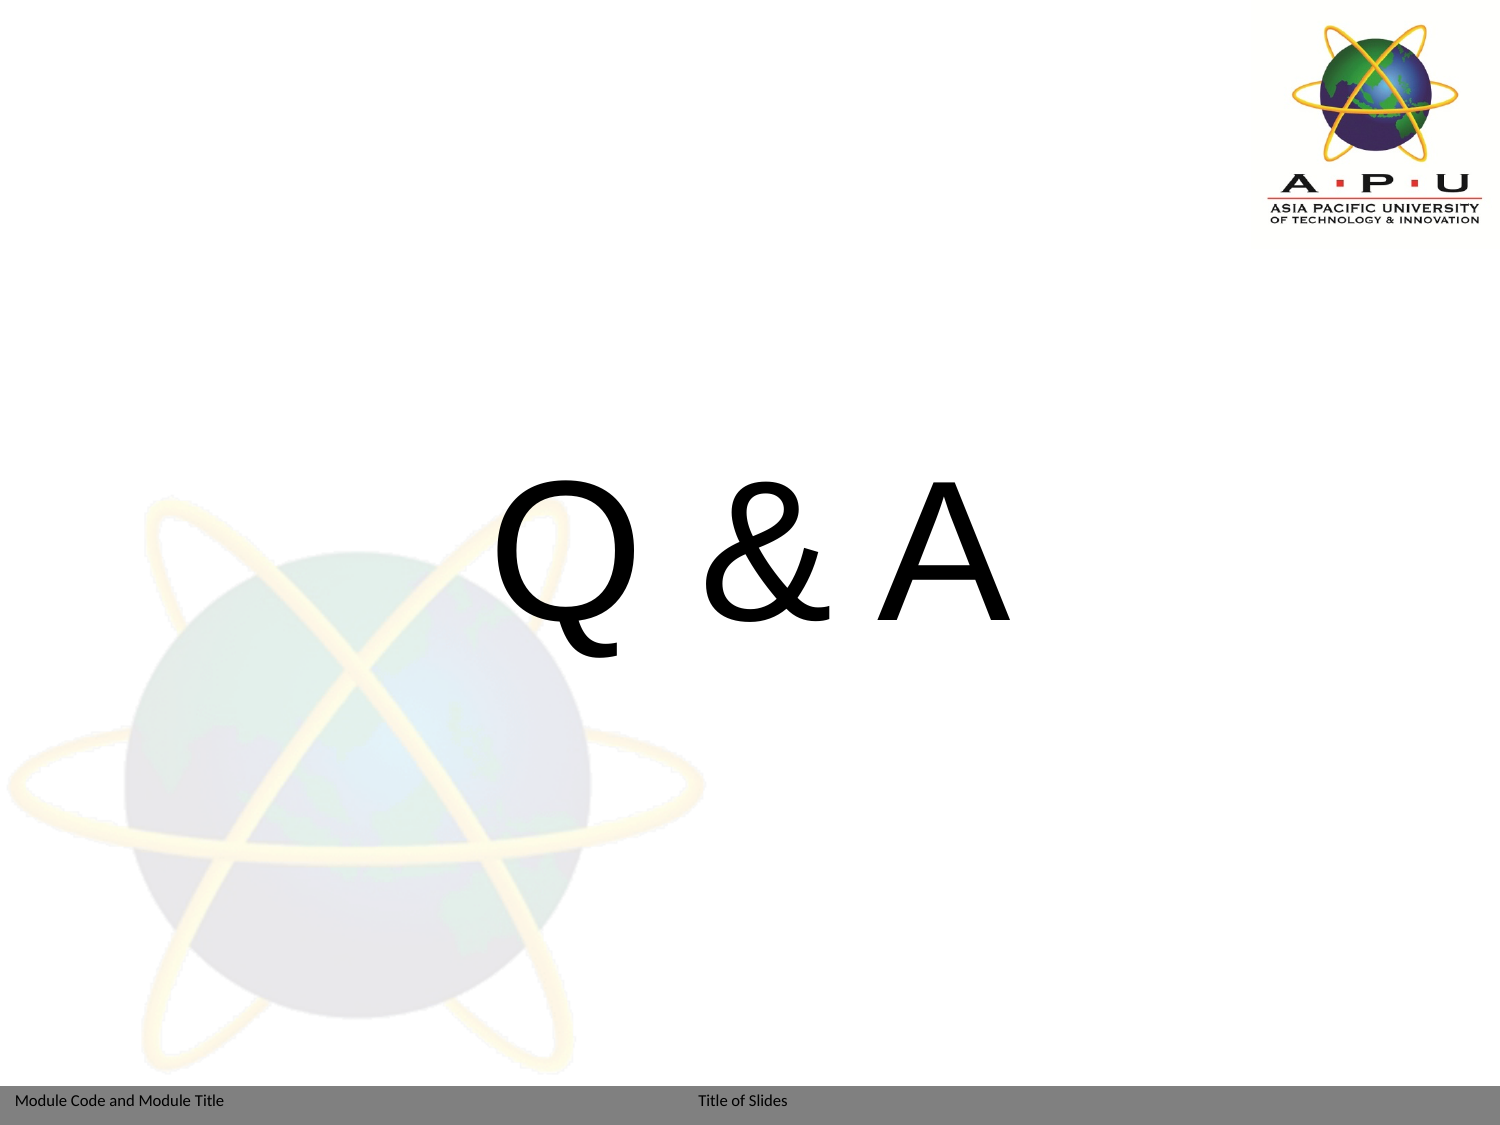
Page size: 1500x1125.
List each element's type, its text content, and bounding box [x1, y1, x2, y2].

picture [1251, 0, 1500, 249]
list Q & A [75, 412, 1425, 675]
